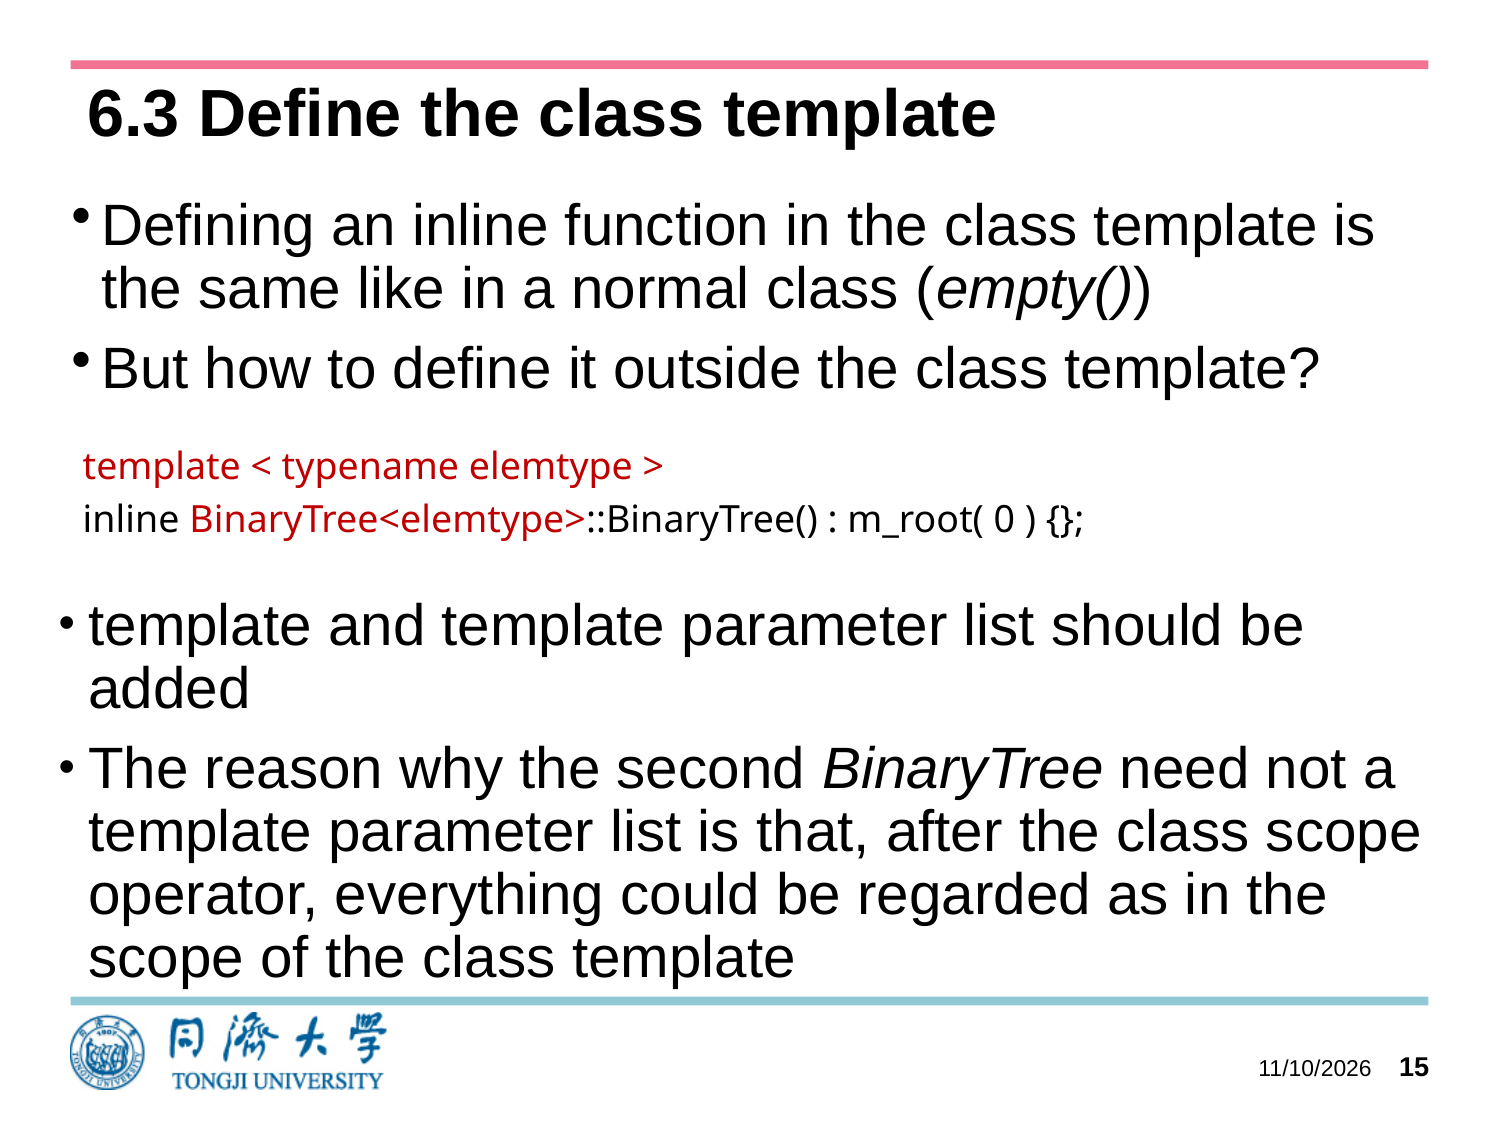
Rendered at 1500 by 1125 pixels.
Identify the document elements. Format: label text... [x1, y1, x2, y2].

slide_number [1228, 1046, 1370, 1088]
picture [70, 1012, 388, 1090]
title 6.3 Define the class template [72, 71, 1384, 179]
slide_number 15 [1370, 1046, 1430, 1088]
list Defining an inline function in the class template is the same like in a normal class (empty()) But how to define it outside the class template? [56, 187, 1444, 435]
text_box template < typename elemtype > inline BinaryTree<elemtype>::BinaryTree() : m_root( 0 ) {}; [67, 434, 1500, 548]
text_box template and template parameter list should be added The reason why the second BinaryTree need not a template parameter list is that, after the class scope operator, everything could be regarded as in the scope of the class template [43, 587, 1450, 988]
